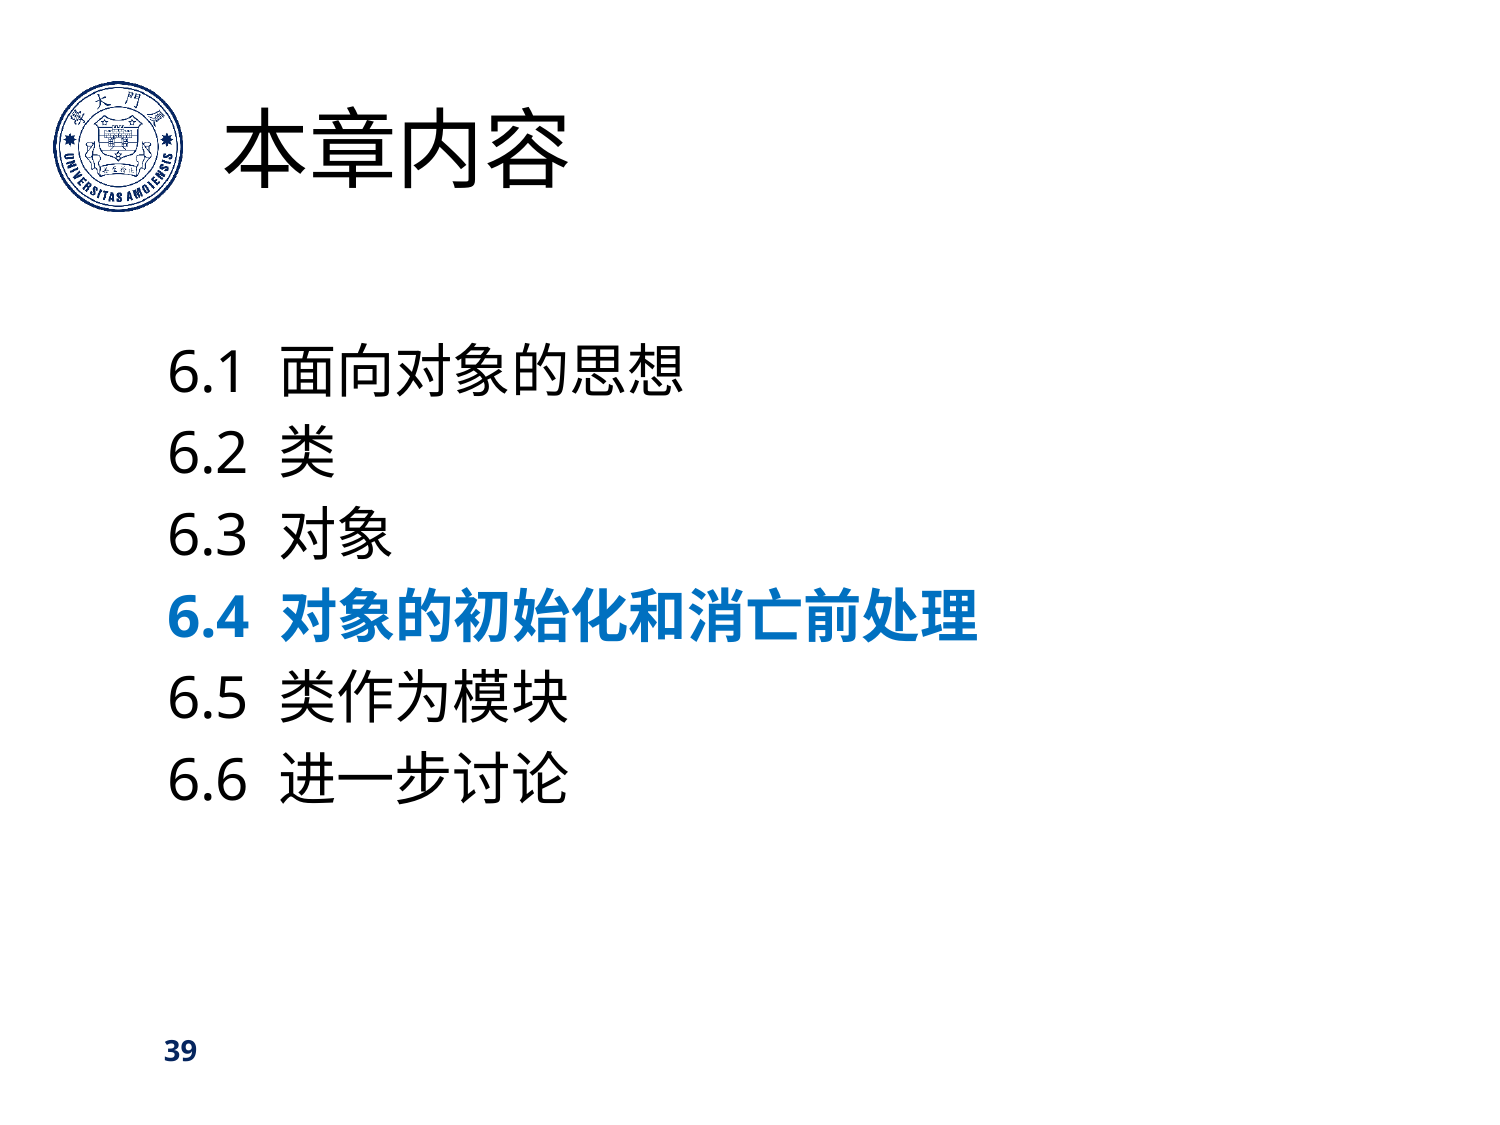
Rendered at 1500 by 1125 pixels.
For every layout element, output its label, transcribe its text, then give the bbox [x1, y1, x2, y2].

slide_number 39 [148, 1024, 462, 1101]
title 本章内容 [206, 21, 1357, 273]
list 6.1 面向对象的思想 6.2 类 6.3 对象 6.4 对象的初始化和消亡前处理 6.5 类作为模块 6.6 进一步讨论 [152, 326, 1043, 865]
picture [53, 81, 183, 212]
